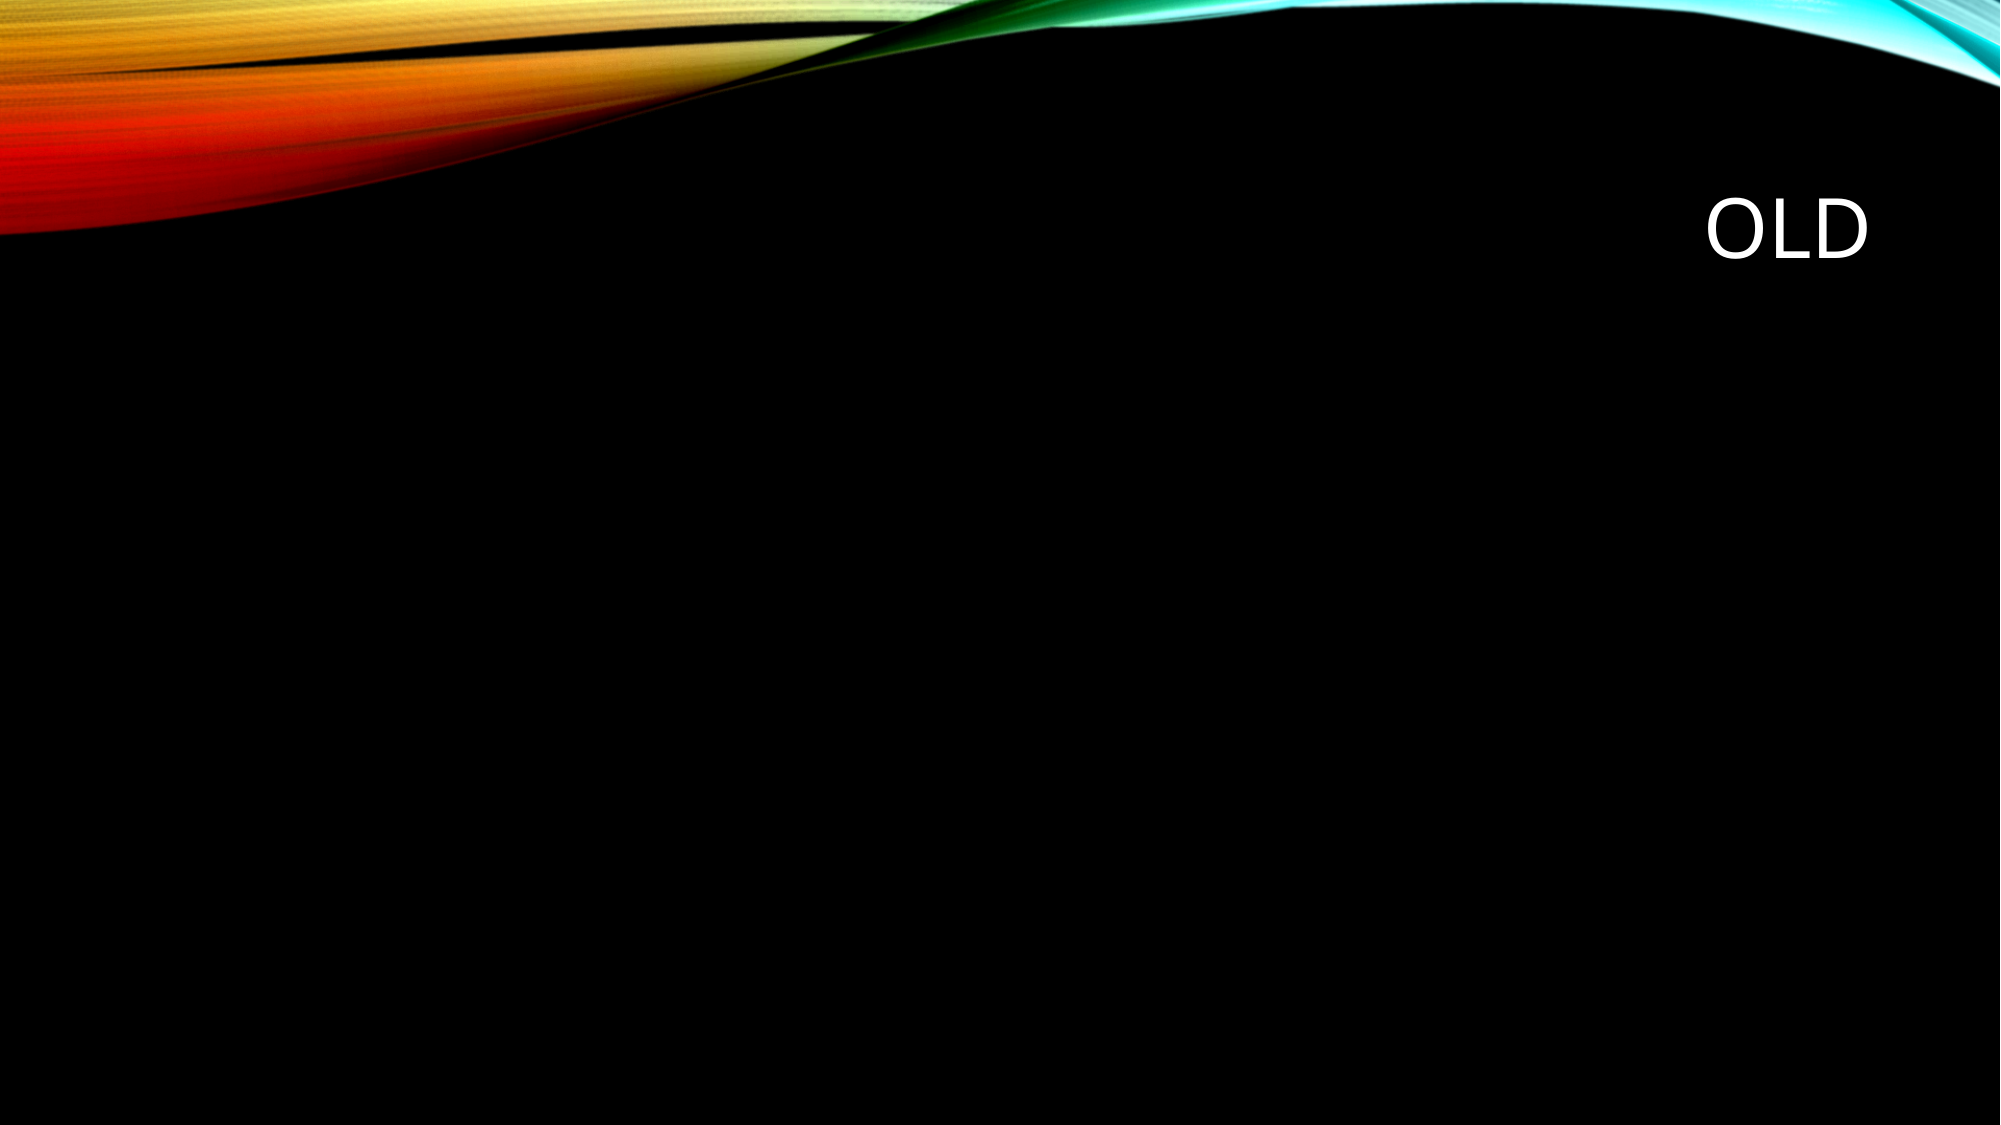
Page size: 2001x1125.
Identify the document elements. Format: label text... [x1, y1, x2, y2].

picture [0, 0, 2000, 237]
title OLD [474, 125, 1888, 338]
